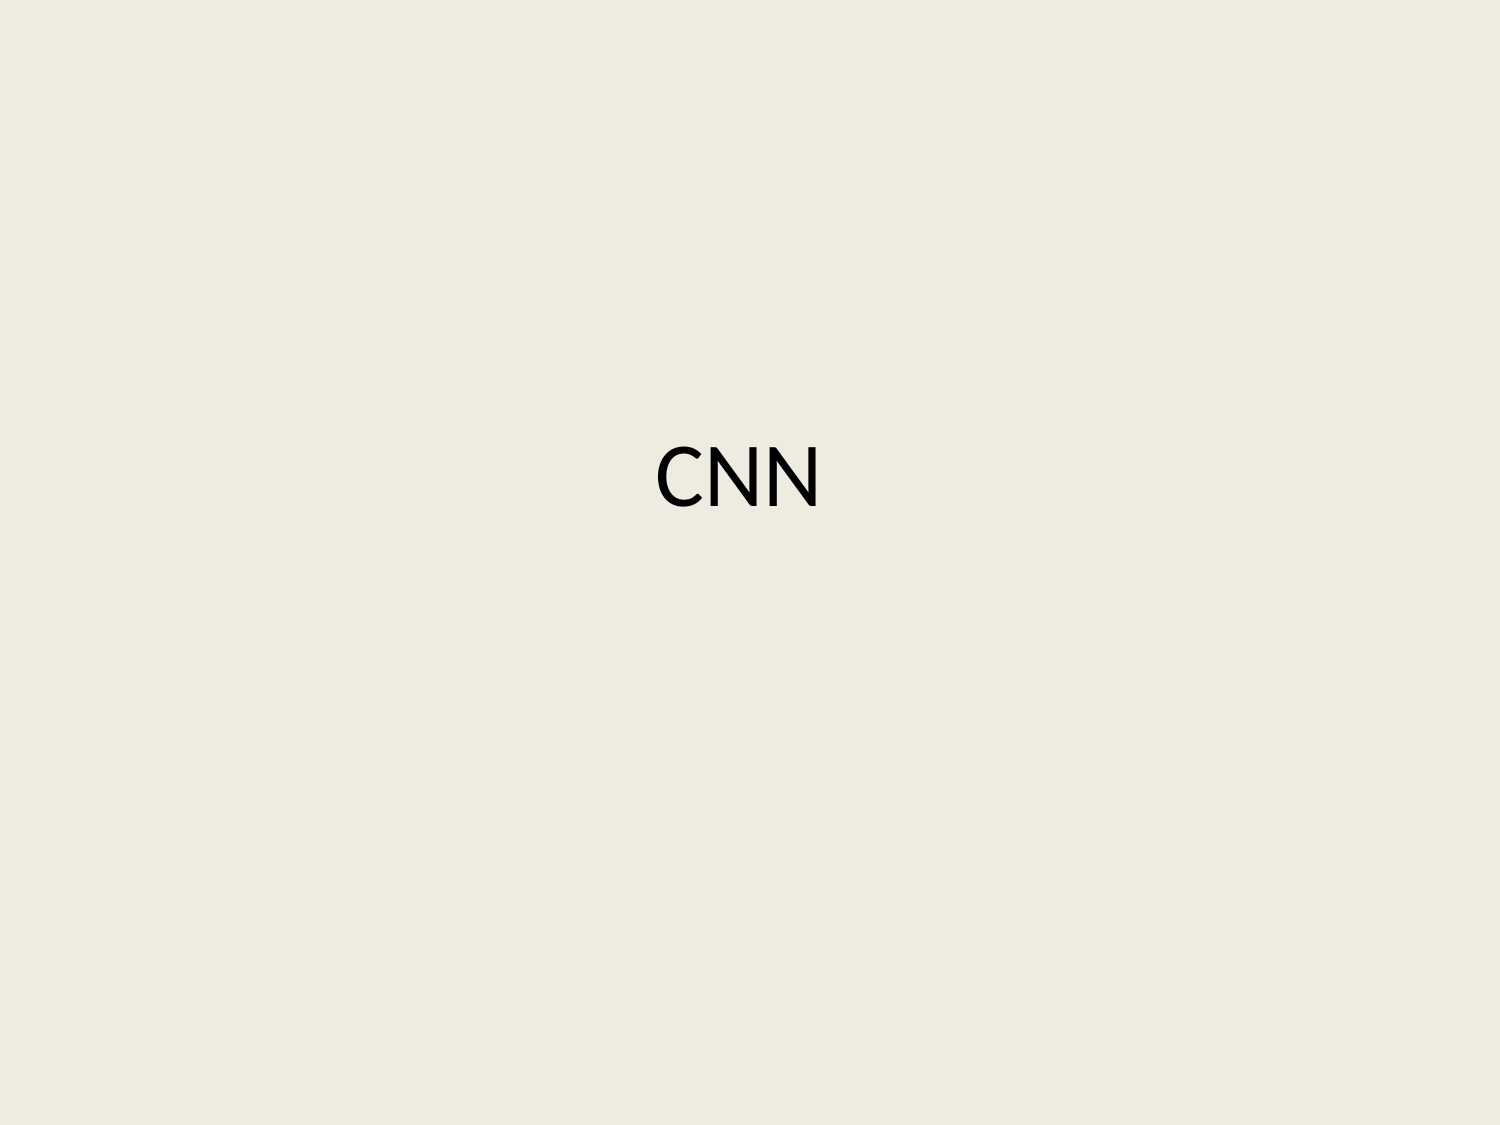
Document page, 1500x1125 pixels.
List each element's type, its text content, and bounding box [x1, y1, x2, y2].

title CNN [112, 349, 1388, 591]
